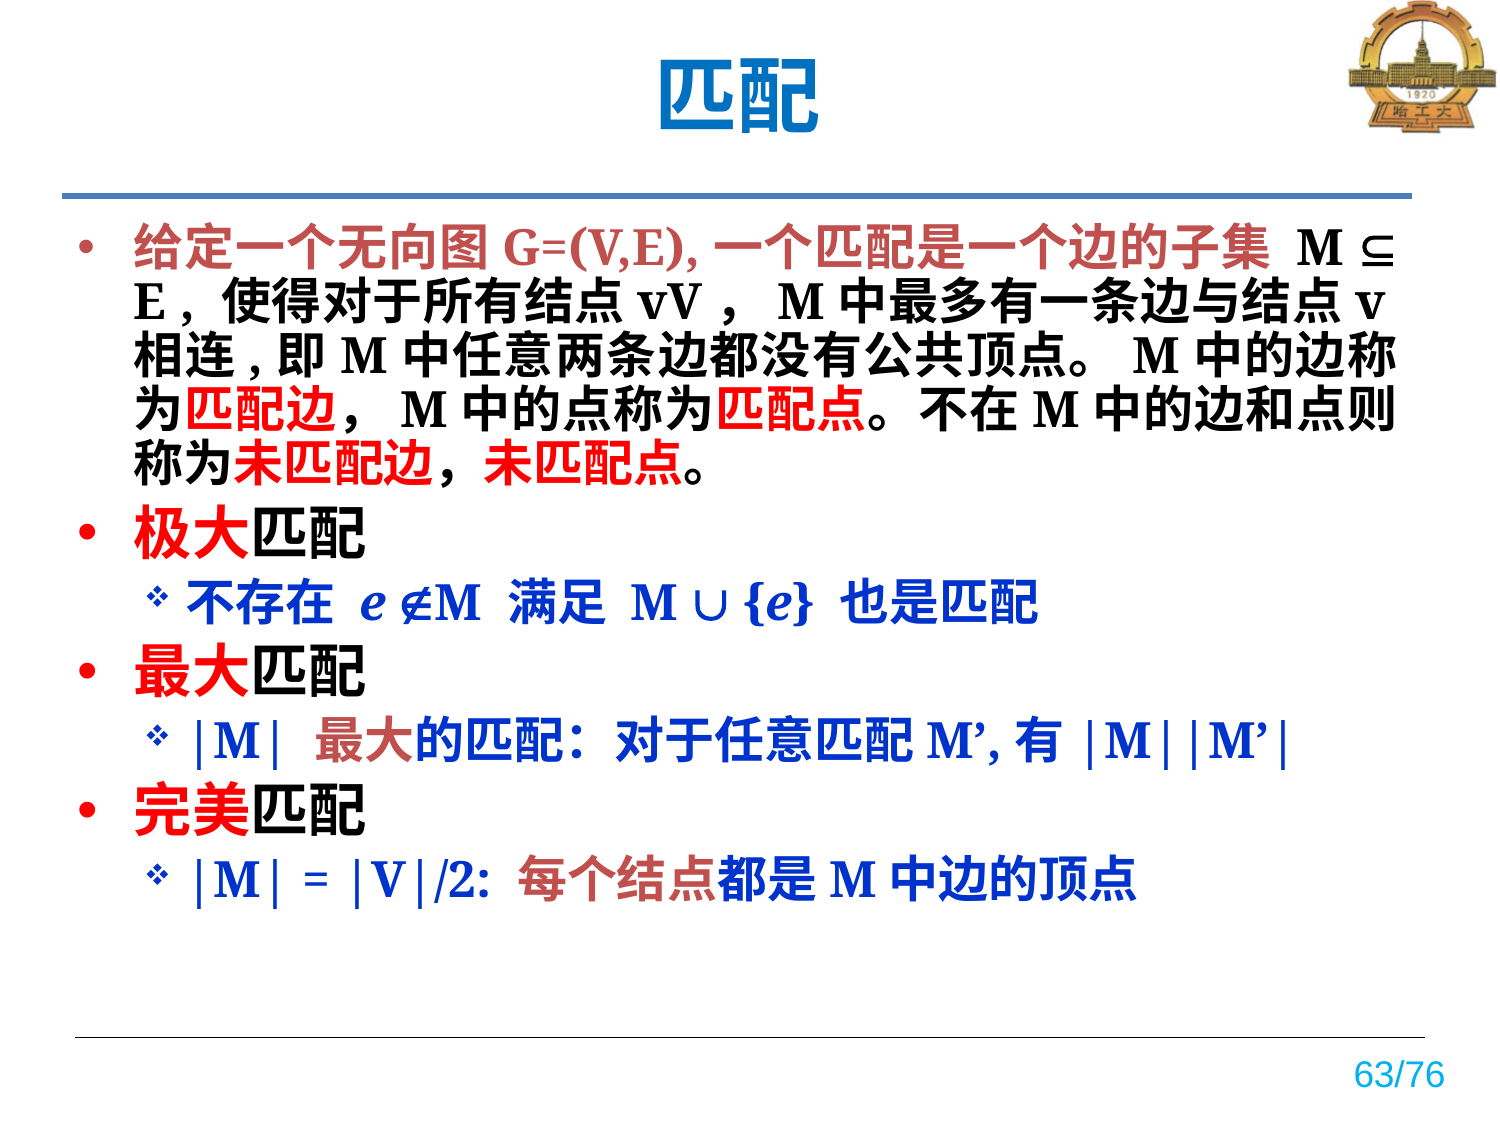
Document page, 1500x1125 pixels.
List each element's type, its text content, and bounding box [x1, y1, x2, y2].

title 匹配 [62, 7, 1413, 178]
picture [1340, 0, 1500, 138]
